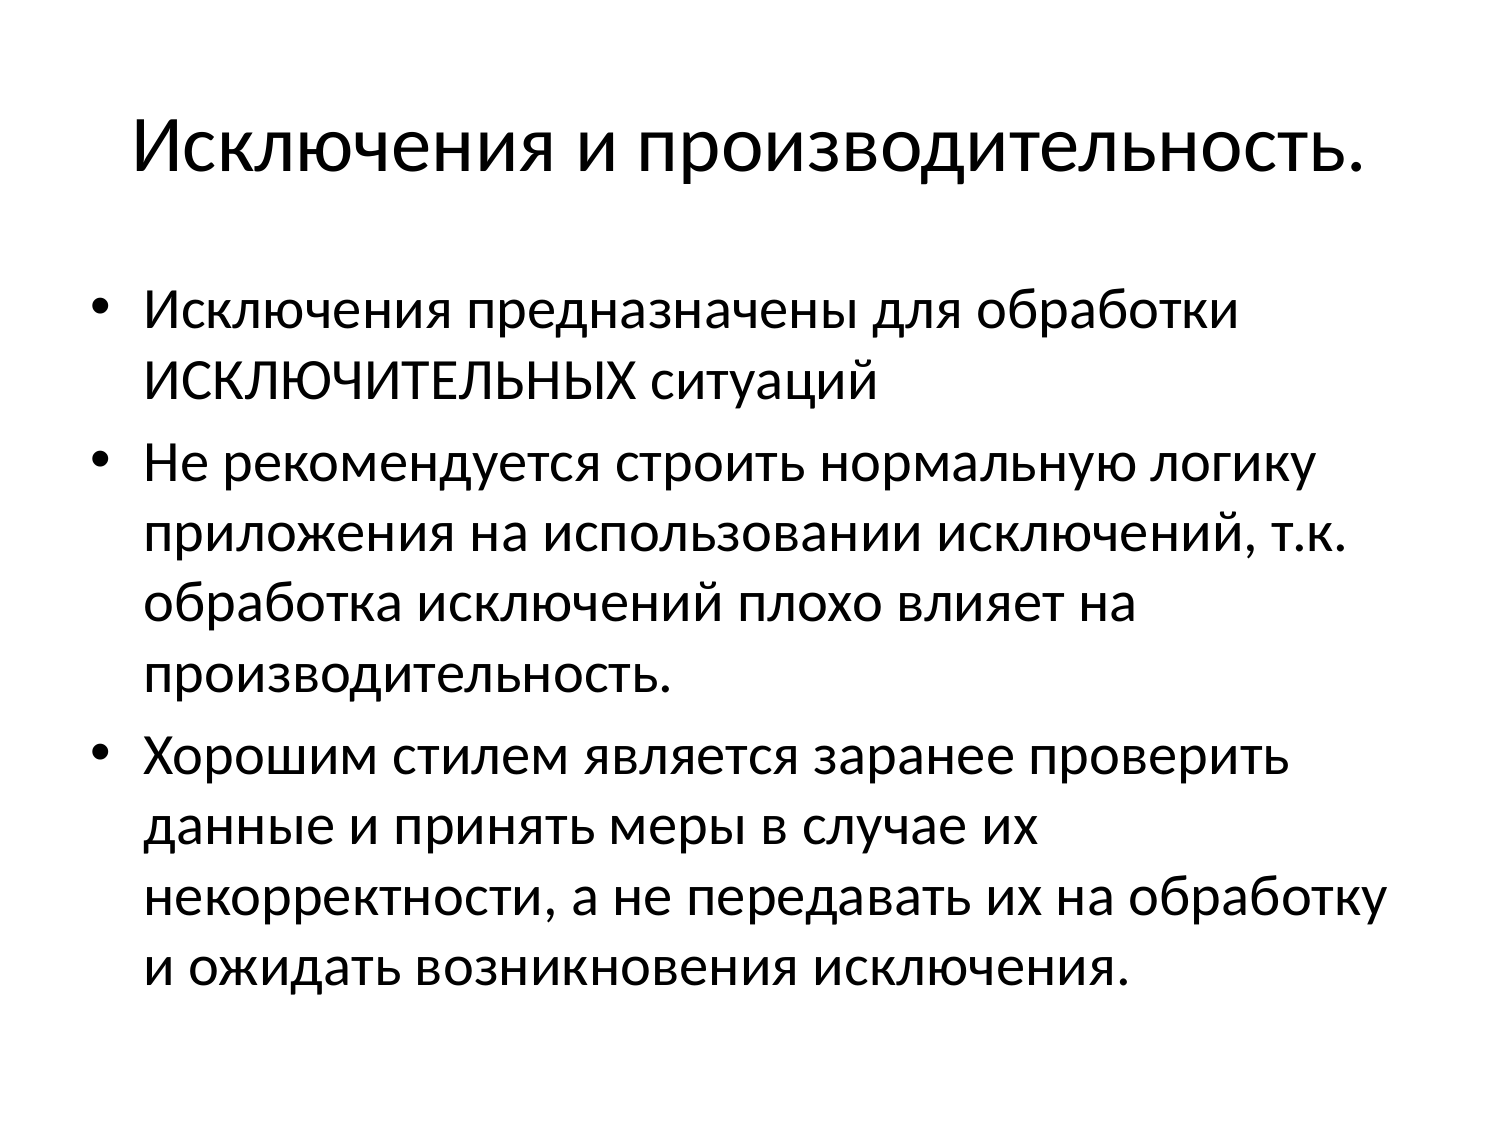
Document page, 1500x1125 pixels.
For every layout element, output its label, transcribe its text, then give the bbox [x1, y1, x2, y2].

list Исключения предназначены для обработки ИСКЛЮЧИТЕЛЬНЫХ ситуаций Не рекомендуется строить нормальную логику приложения на использовании исключений, т.к. обработка исключений плохо влияет на производительность. Хорошим стилем является заранее проверить данные и принять меры в случае их некорректности, а не передавать их на обработку и ожидать возникновения исключения. [75, 262, 1425, 1005]
title Исключения и производительность. [75, 45, 1425, 233]
